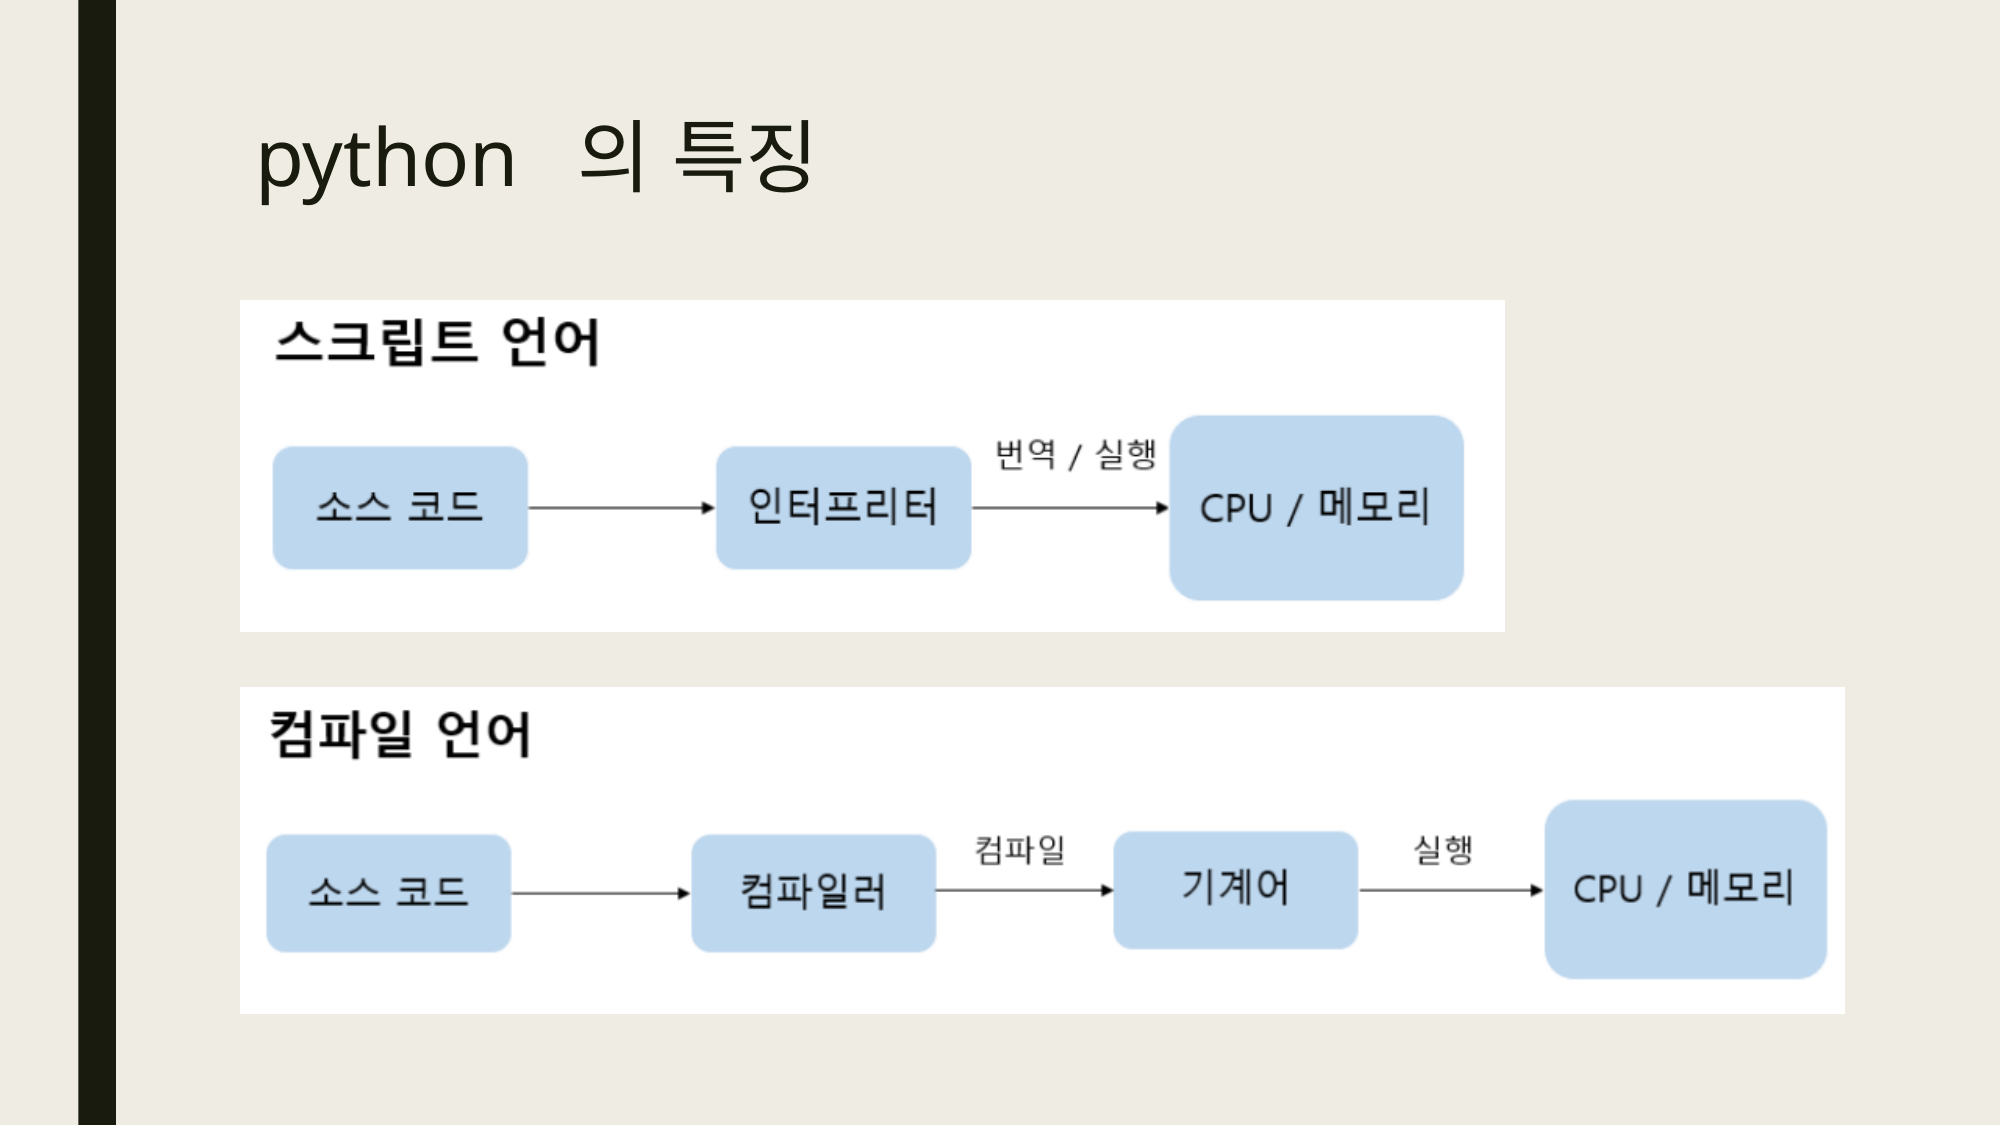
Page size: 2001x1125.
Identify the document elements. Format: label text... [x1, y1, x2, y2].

picture [240, 687, 1845, 1014]
title python 의 특징 [240, 111, 858, 230]
picture [240, 300, 1505, 632]
